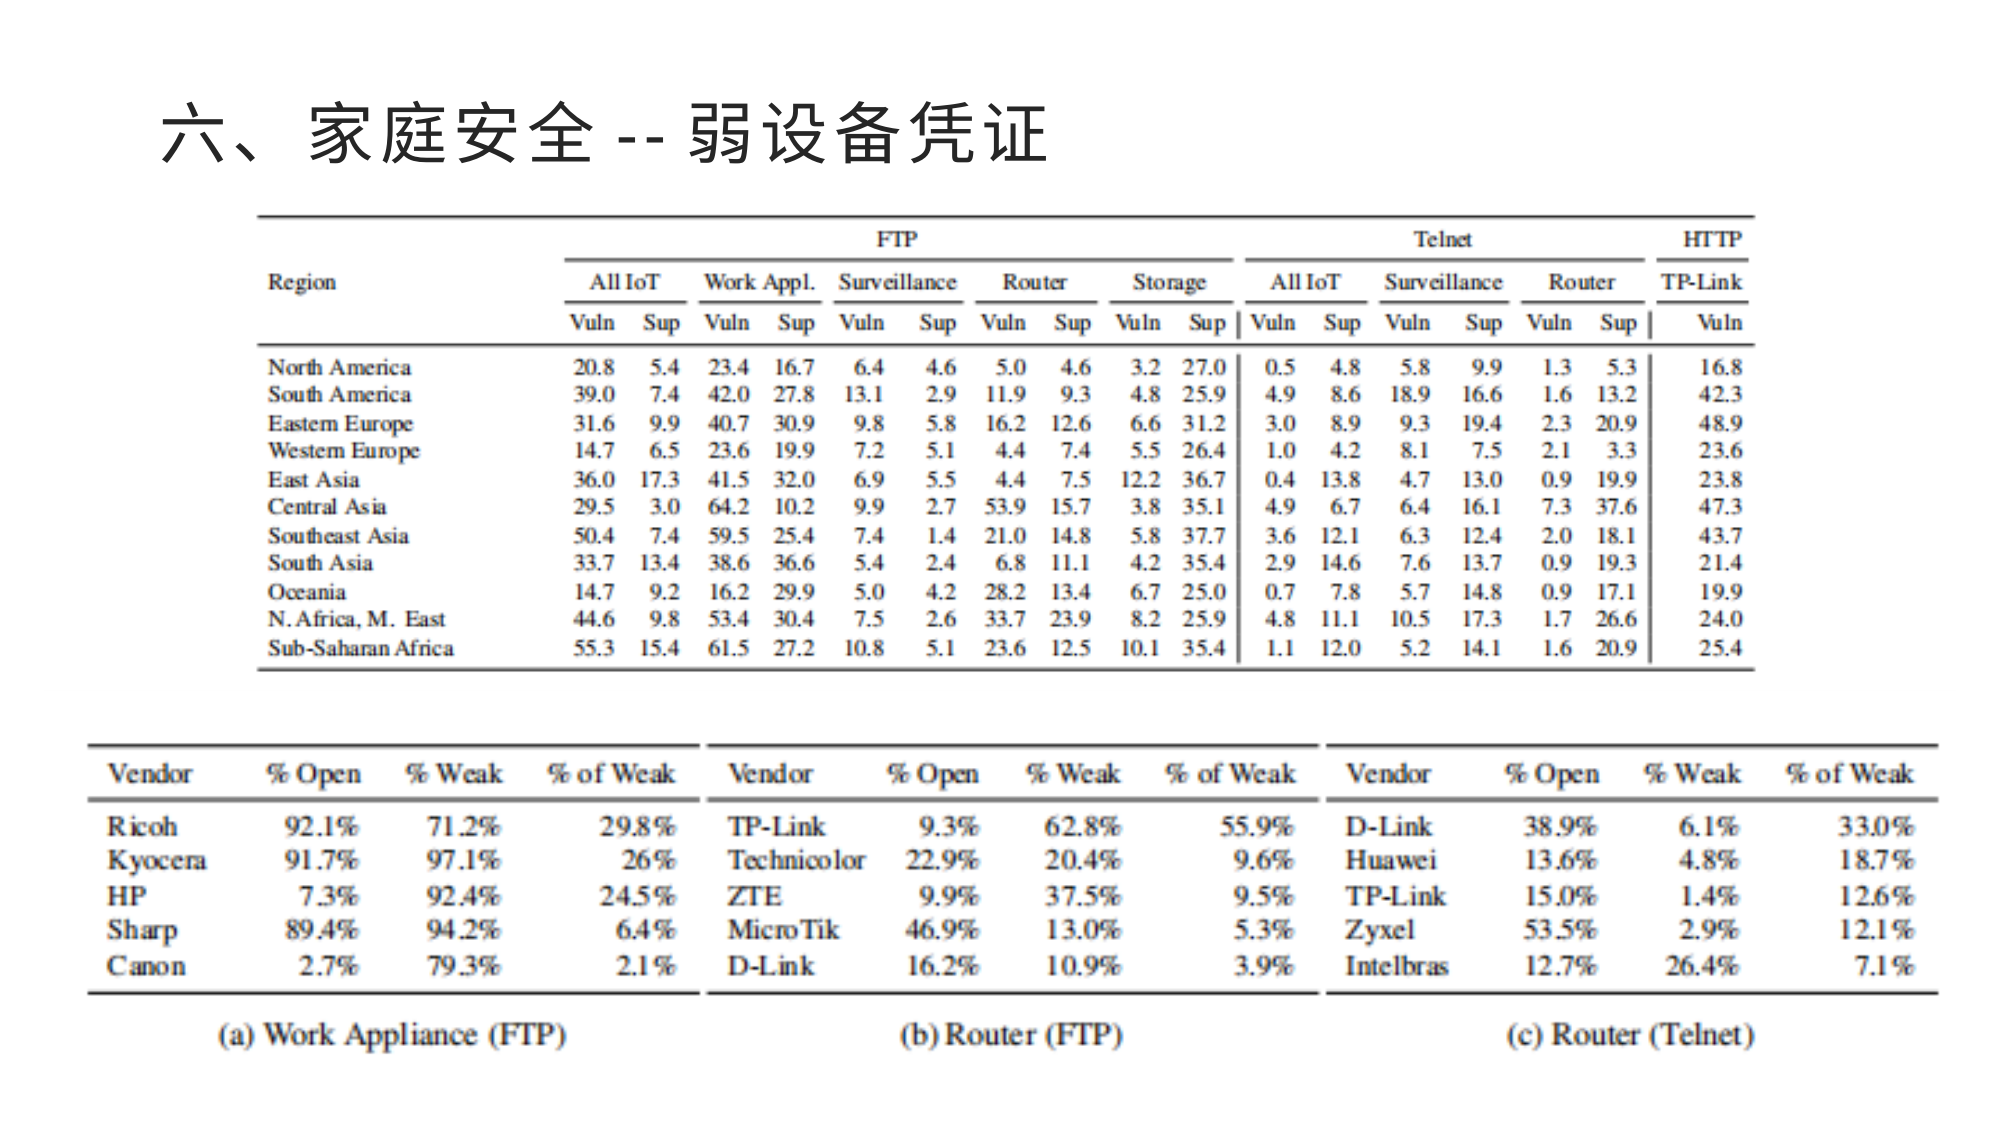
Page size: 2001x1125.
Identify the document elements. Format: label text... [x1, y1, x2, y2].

title 六、家庭安全--弱设备凭证 [144, 74, 1104, 190]
picture [44, 189, 1956, 1082]
